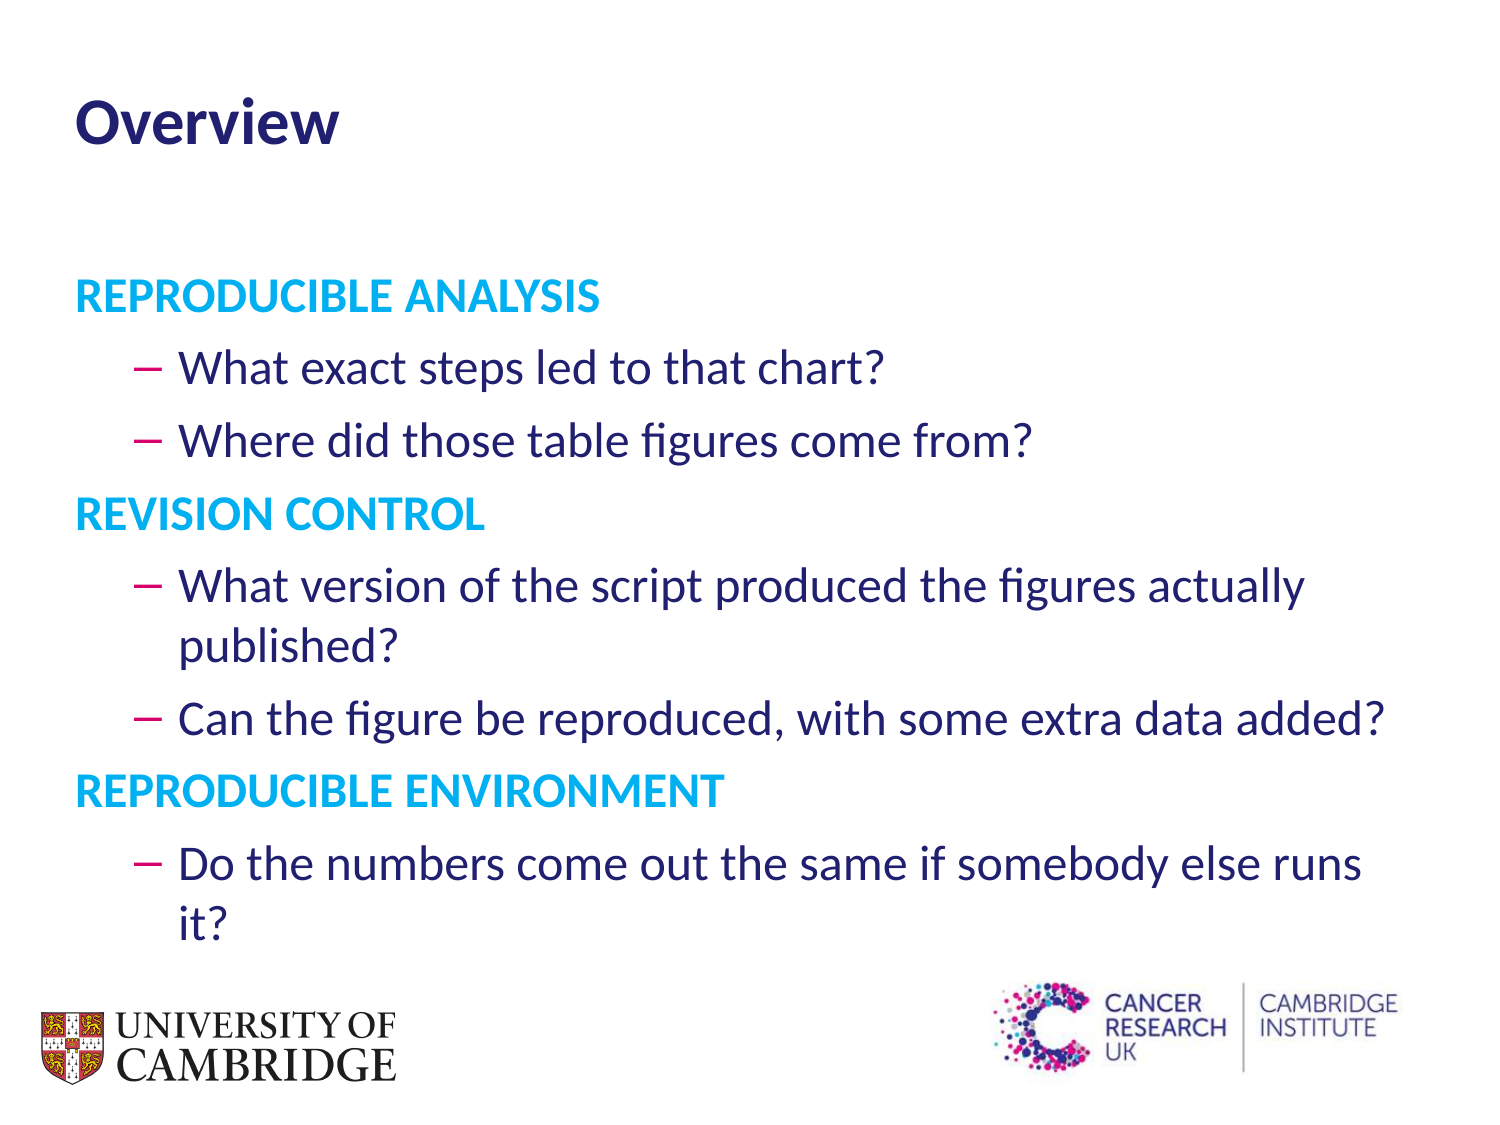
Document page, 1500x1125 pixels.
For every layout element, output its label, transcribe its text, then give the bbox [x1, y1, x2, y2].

picture [974, 964, 1447, 1101]
title Overview [75, 83, 1425, 246]
list Reproducible Analysis What exact steps led to that chart? Where did those table figures come from? Revision Control What version of the script produced the figures actually published? Can the figure be reproduced, with some extra data added? Reproducible Environment Do the numbers come out the same if somebody else runs it? [75, 262, 1425, 938]
picture [41, 1011, 396, 1085]
